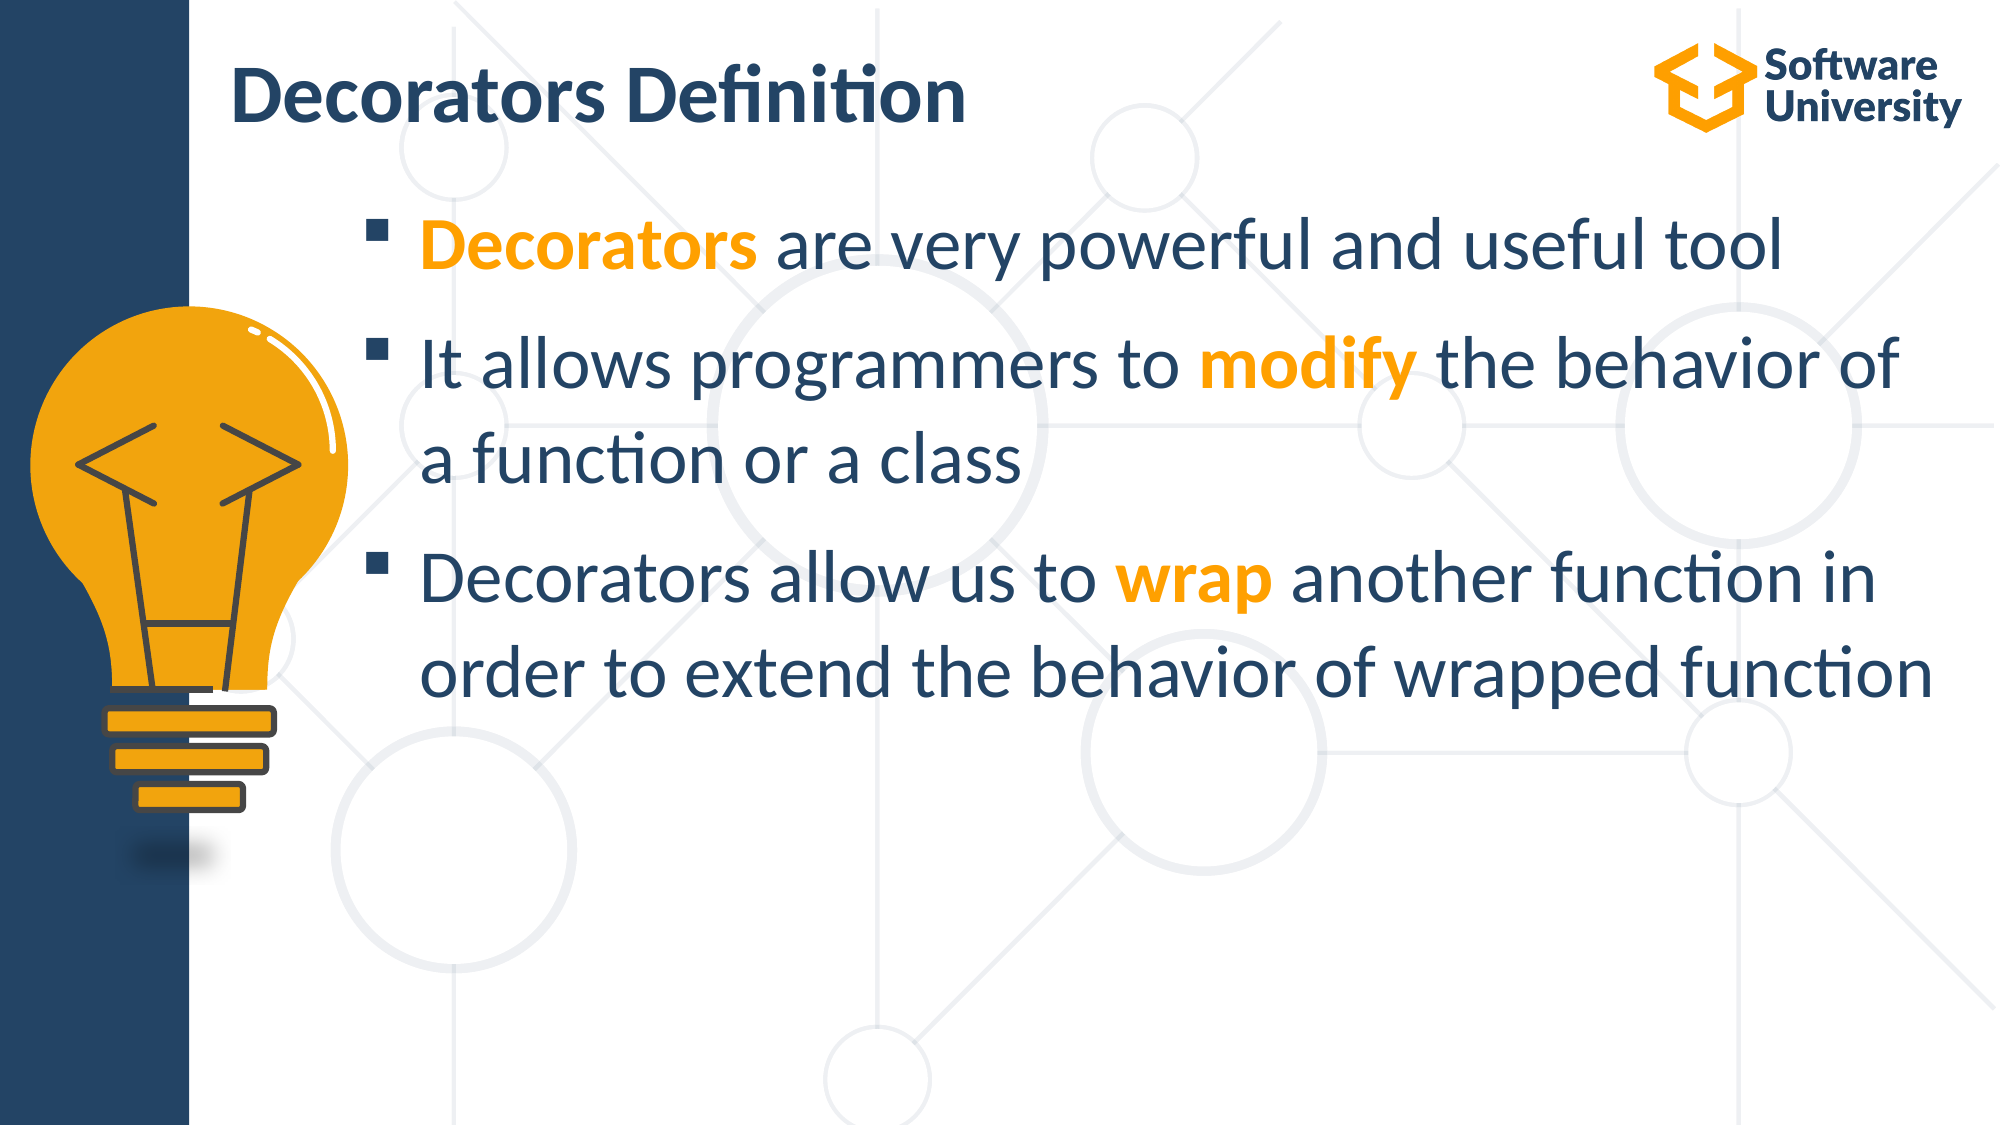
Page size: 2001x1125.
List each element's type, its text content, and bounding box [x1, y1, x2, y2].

list Decorators are very powerful and useful tool It allows programmers to modify the behavior of a function or a class Decorators allow us to wrap another function in order to extend the behavior of wrapped function [342, 183, 1968, 1094]
title Decorators Definition [212, 16, 1628, 162]
picture [1641, 31, 1973, 145]
